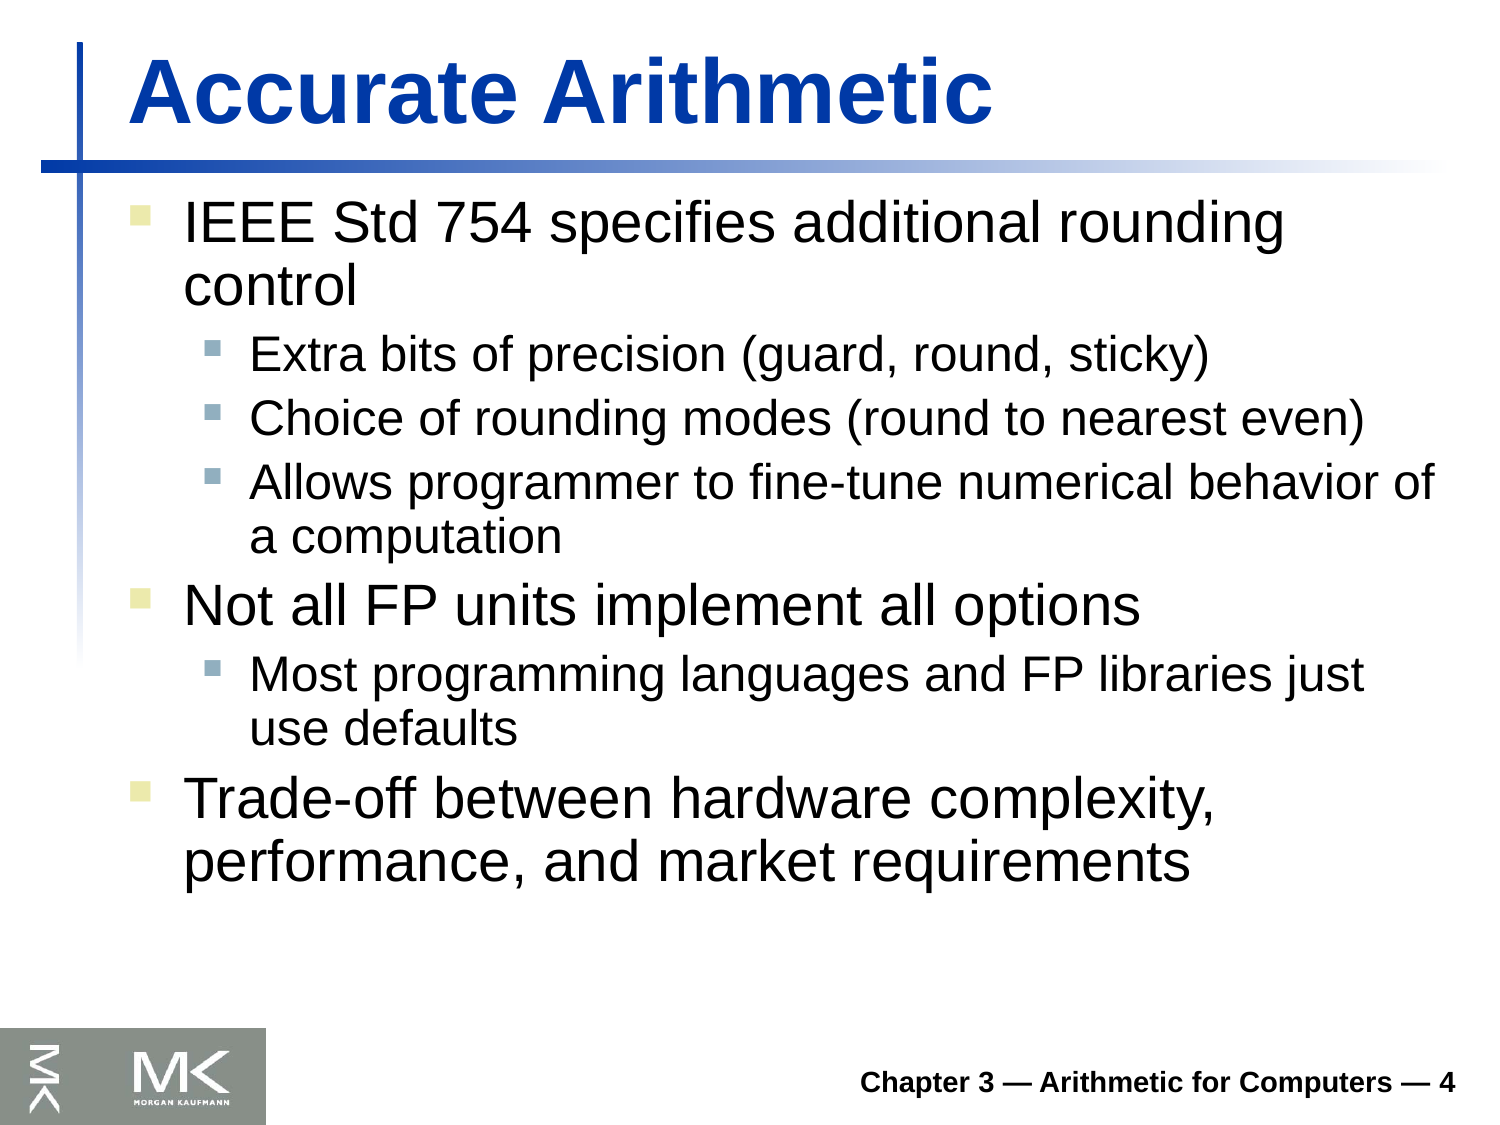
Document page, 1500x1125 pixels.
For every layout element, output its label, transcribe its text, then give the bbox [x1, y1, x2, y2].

picture [0, 1028, 266, 1125]
title Accurate Arithmetic [112, 23, 1468, 149]
footer Chapter 3 — Arithmetic for Computers — 4 [277, 1046, 1471, 1106]
list IEEE Std 754 specifies additional rounding control Extra bits of precision (guard, round, sticky) Choice of rounding modes (round to nearest even) Allows programmer to fine-tune numerical behavior of a computation Not all FP units implement all options Most programming languages and FP libraries just use defaults Trade-off between hardware complexity, performance, and market requirements [112, 184, 1469, 1024]
